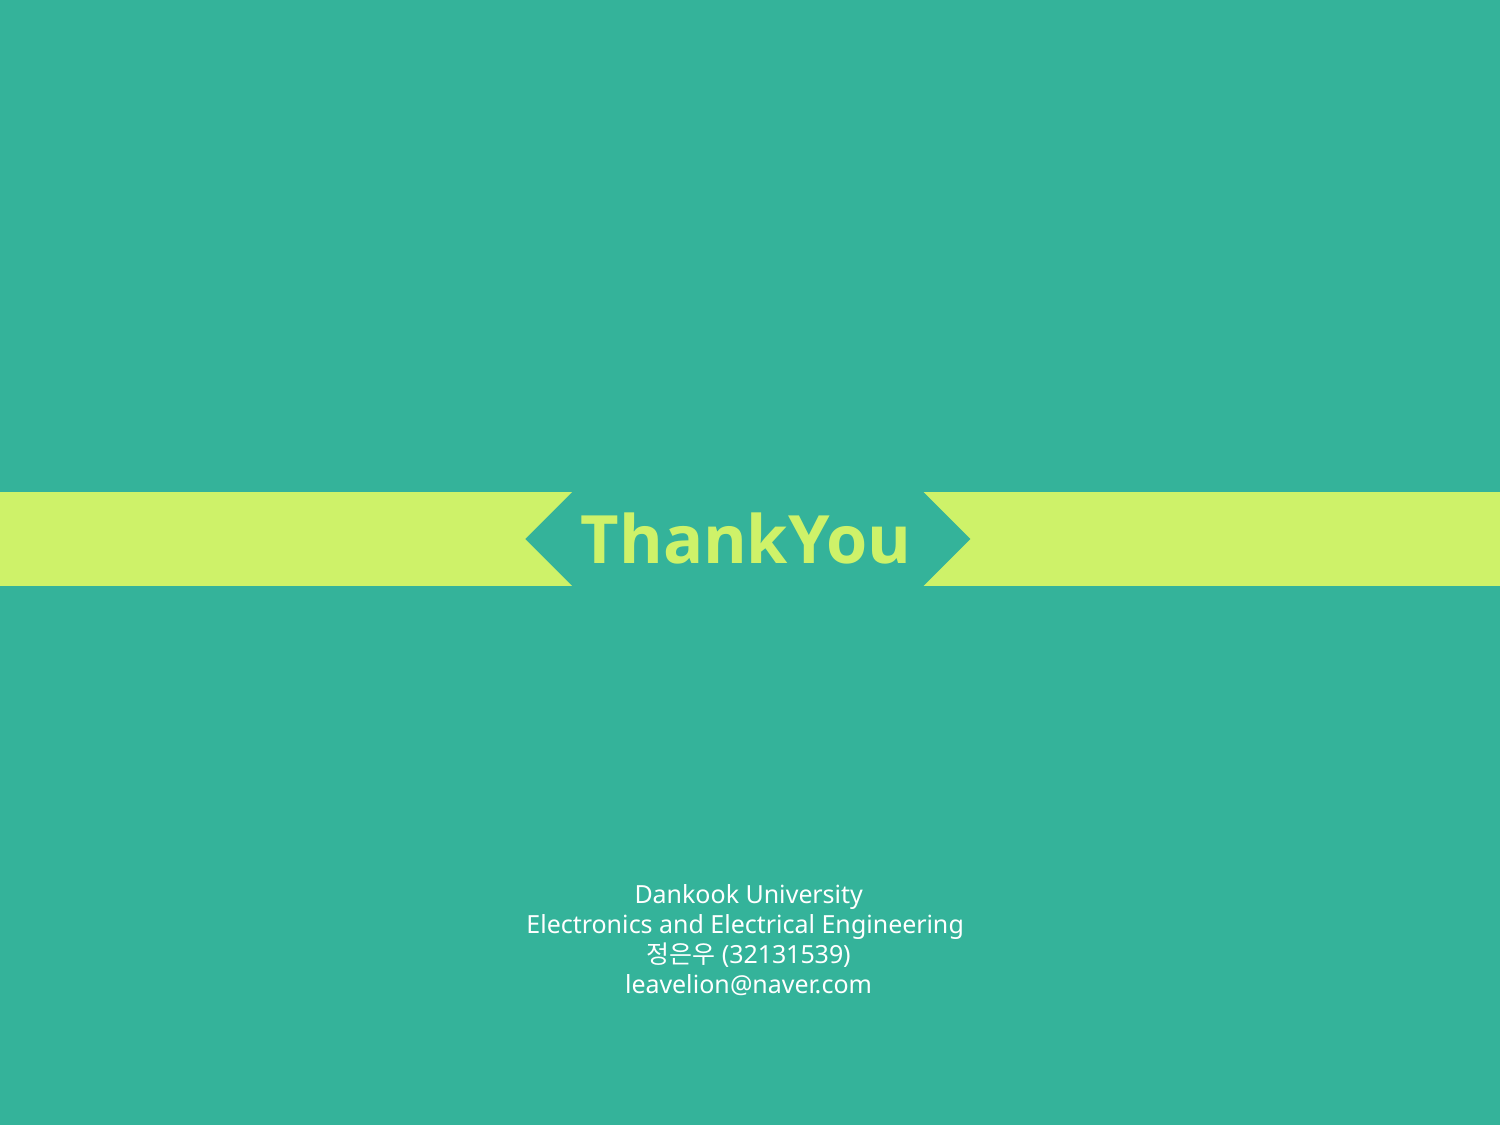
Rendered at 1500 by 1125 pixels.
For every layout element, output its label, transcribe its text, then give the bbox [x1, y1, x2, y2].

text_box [923, 491, 1500, 587]
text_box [0, 491, 573, 587]
text_box ThankYou [412, 489, 1081, 585]
text_box Dankook University Electronics and Electrical Engineering 정은우(32131539) leavelion@naver.com [511, 871, 987, 1006]
